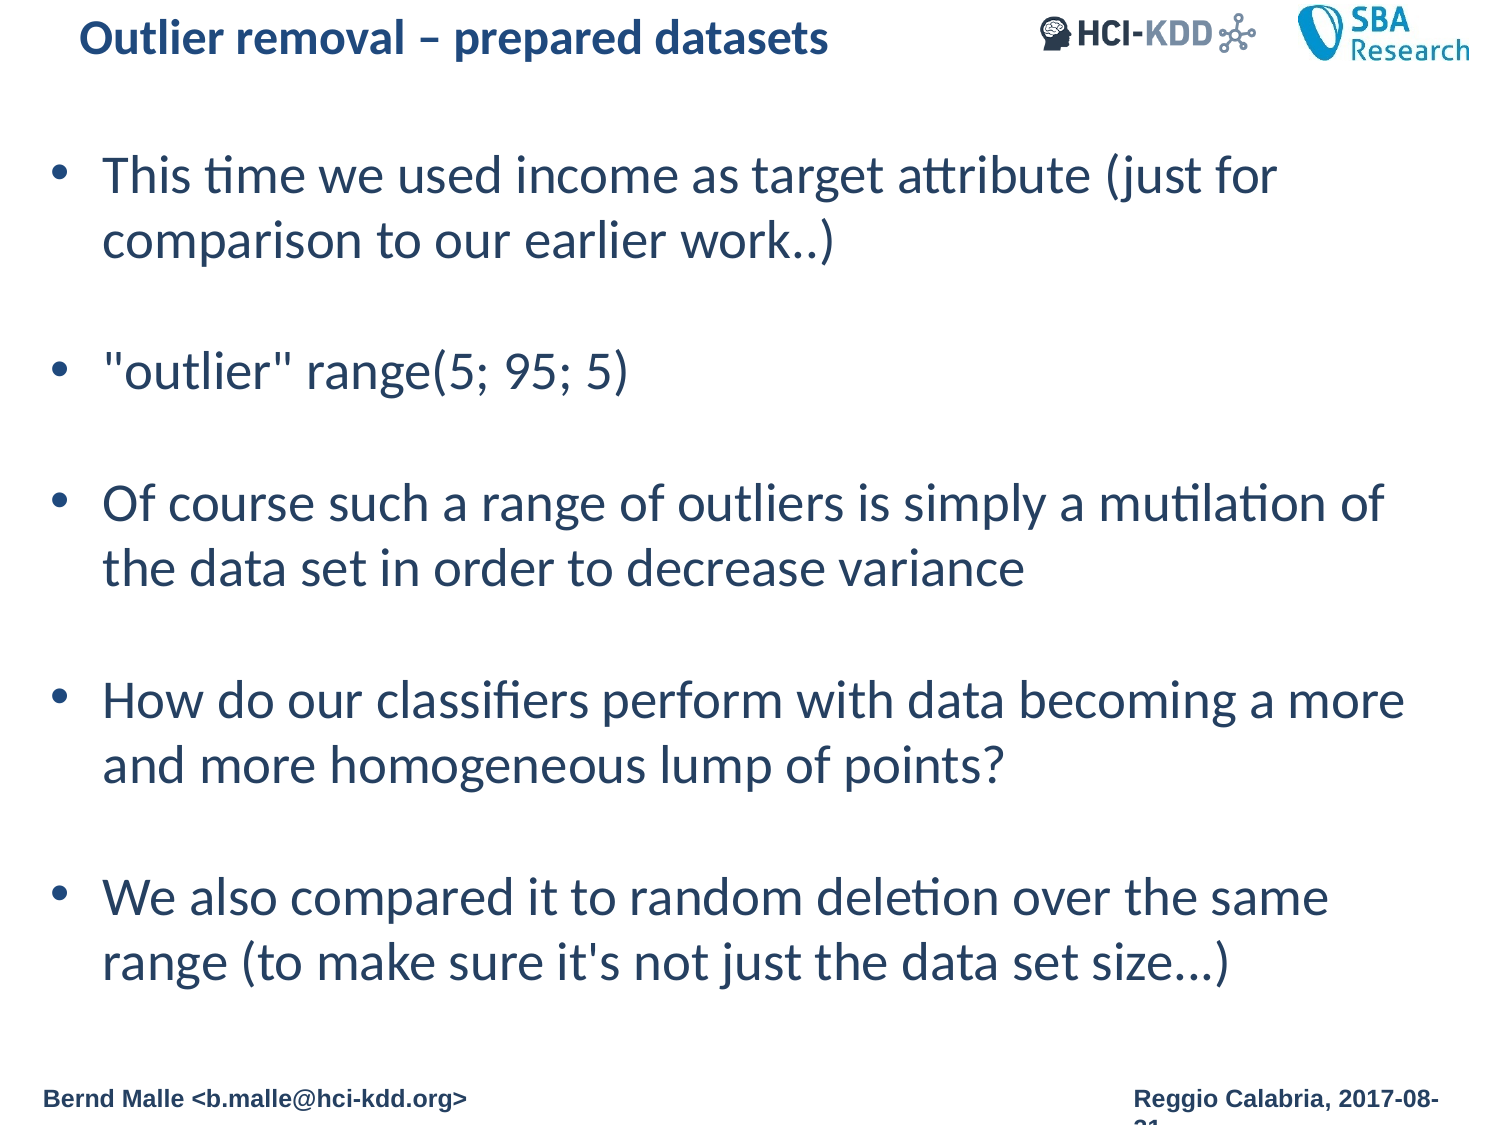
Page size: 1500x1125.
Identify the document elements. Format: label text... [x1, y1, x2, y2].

picture [1298, 4, 1469, 61]
title Outlier removal – prepared datasets [71, 0, 1042, 71]
text_box This time we used income as target attribute (just for comparison to our earlier work..) "outlier" range(5; 95; 5) Of course such a range of outliers is simply a mutilation of the data set in order to decrease variance How do our classifiers perform with data becoming a more and more homogeneous lump of points? We also compared it to random deletion over the same range (to make sure it's not just the data set size...) [35, 131, 1461, 1004]
picture [1040, 0, 1256, 83]
